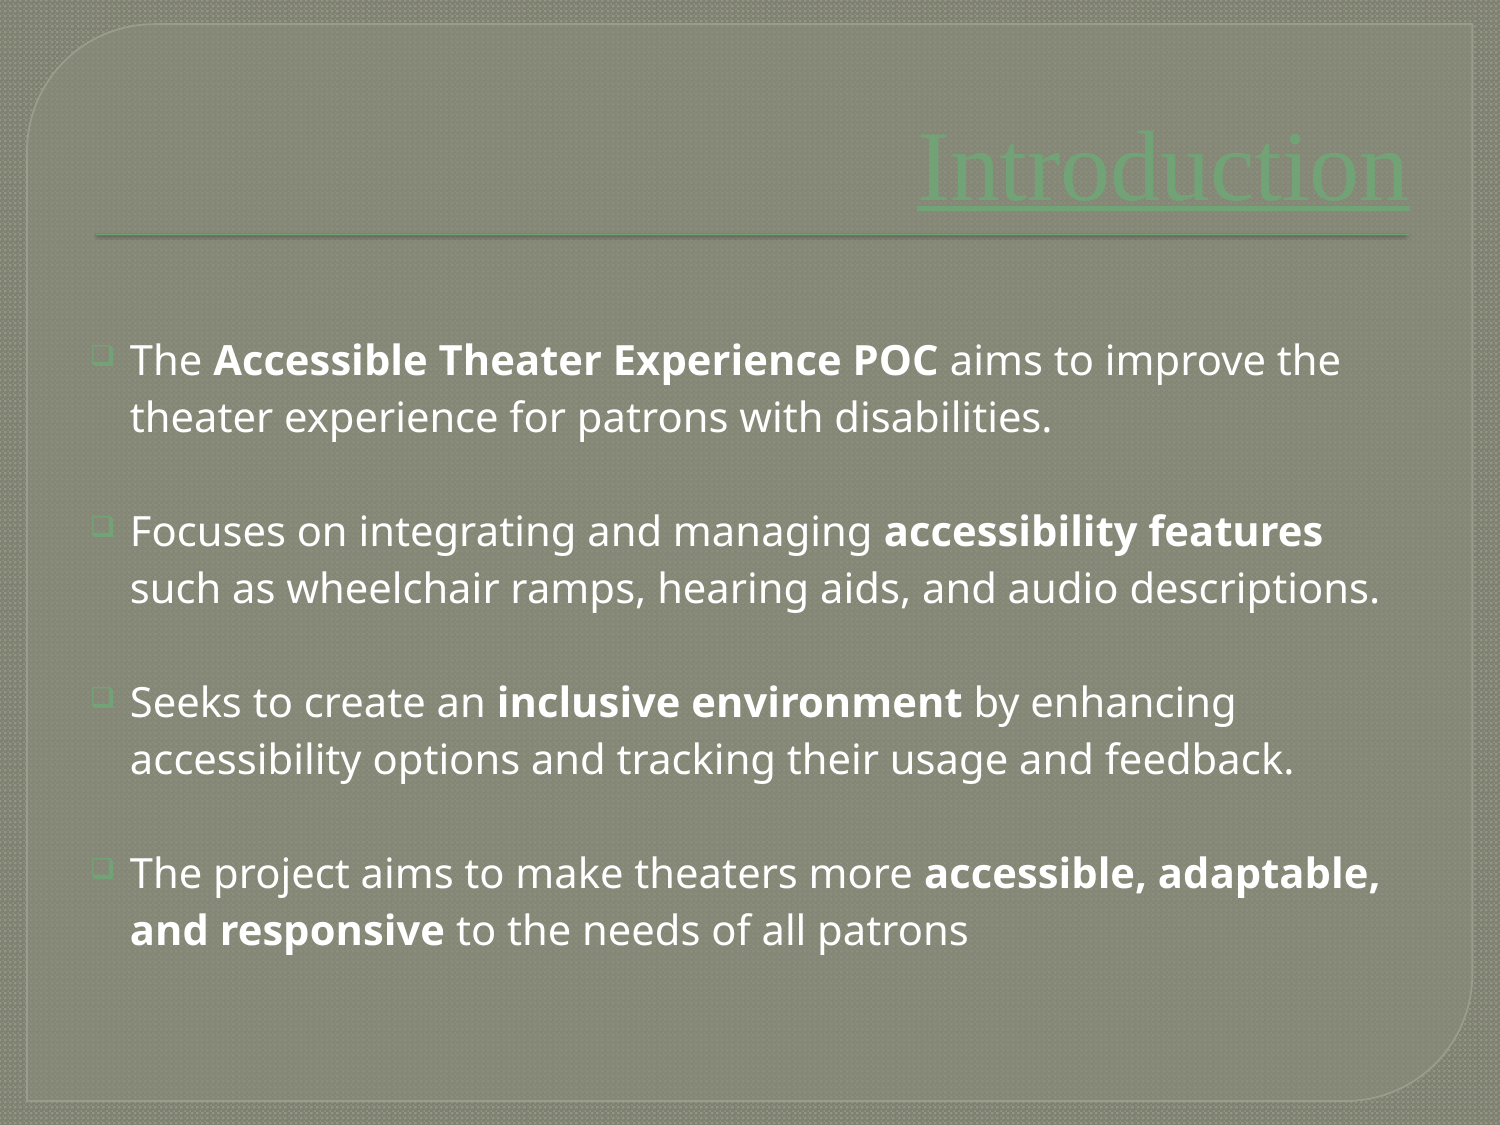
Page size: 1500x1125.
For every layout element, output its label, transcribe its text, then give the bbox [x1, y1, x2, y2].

title Introduction [75, 41, 1425, 230]
list The Accessible Theater Experience POC aims to improve the theater experience for patrons with disabilities. Focuses on integrating and managing accessibility features such as wheelchair ramps, hearing aids, and audio descriptions. Seeks to create an inclusive environment by enhancing accessibility options and tracking their usage and feedback. The project aims to make theaters more accessible, adaptable, and responsive to the needs of all patrons [75, 270, 1425, 1013]
